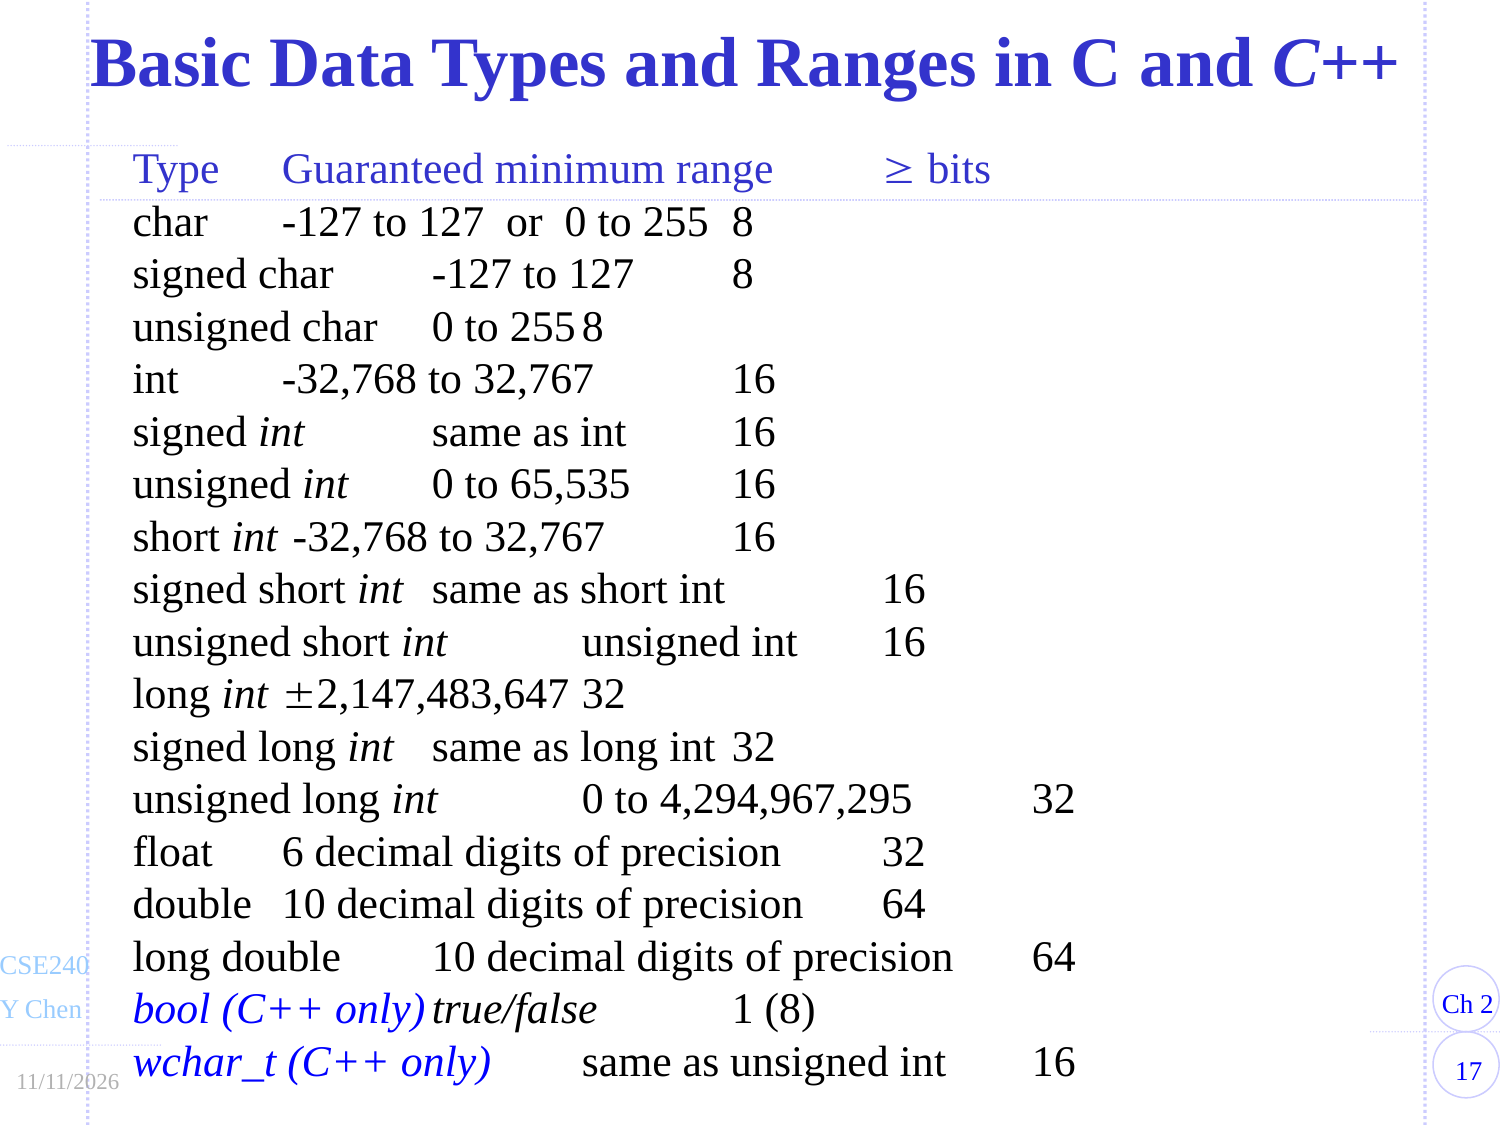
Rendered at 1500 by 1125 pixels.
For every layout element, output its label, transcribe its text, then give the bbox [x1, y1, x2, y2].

text_box Basic Data Types and Ranges in C and C++ [58, 12, 1450, 119]
text_box Type Guaranteed minimum range  bits char -127 to 127 or 0 to 255 8 signed char -127 to 127 8 unsigned char 0 to 255 8 int -32,768 to 32,767 16 signed int same as int 16 unsigned int 0 to 65,535 16 short int -32,768 to 32,767 16 signed short int same as short int 16 unsigned short int unsigned int 16 long int 2,147,483,647 32 signed long int same as long int 32 unsigned long int 0 to 4,294,967,295 32 float 6 decimal digits of precision 32 double 10 decimal digits of precision 64 long double 10 decimal digits of precision 64 bool (C++ only) true/false 1 (8) wchar_t (C++ only) same as unsigned int 16 [105, 132, 1411, 1093]
